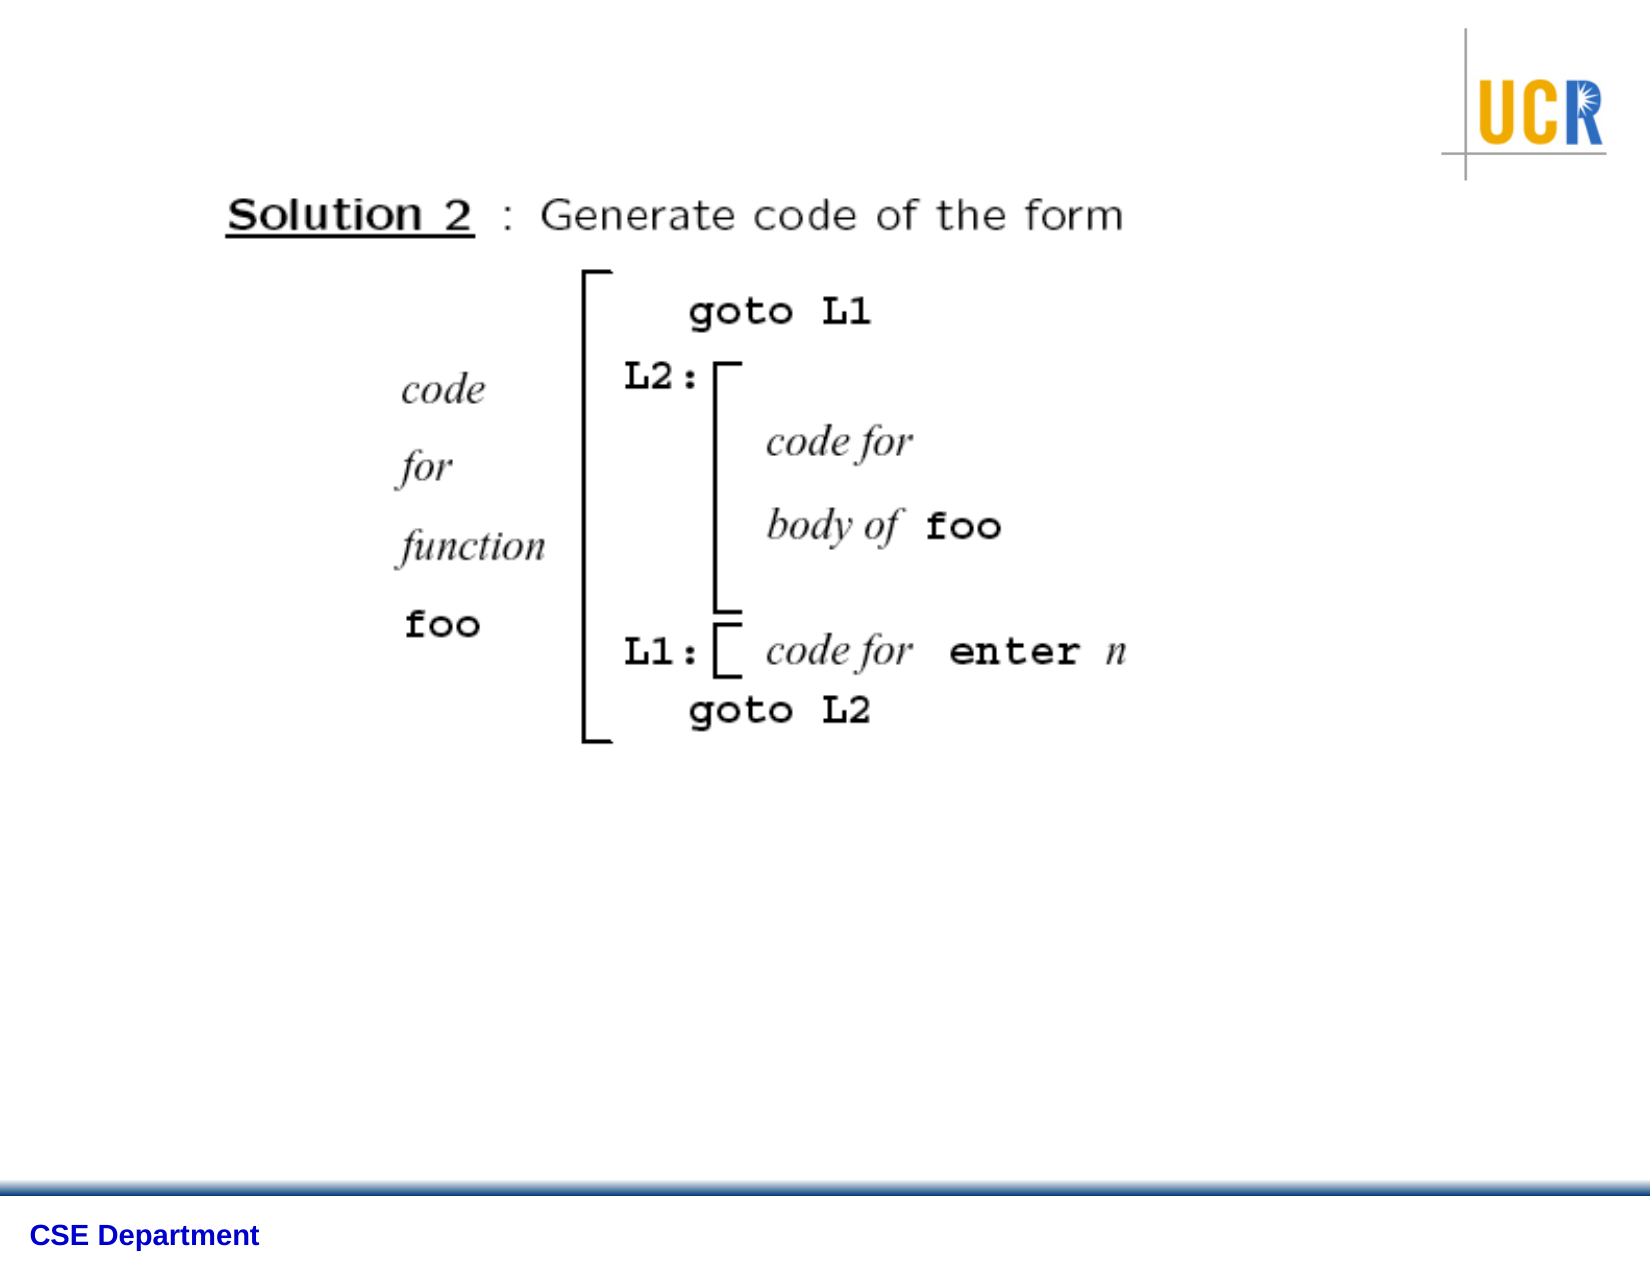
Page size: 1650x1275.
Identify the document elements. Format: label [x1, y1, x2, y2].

picture [207, 172, 1243, 811]
picture [1430, 0, 1649, 196]
